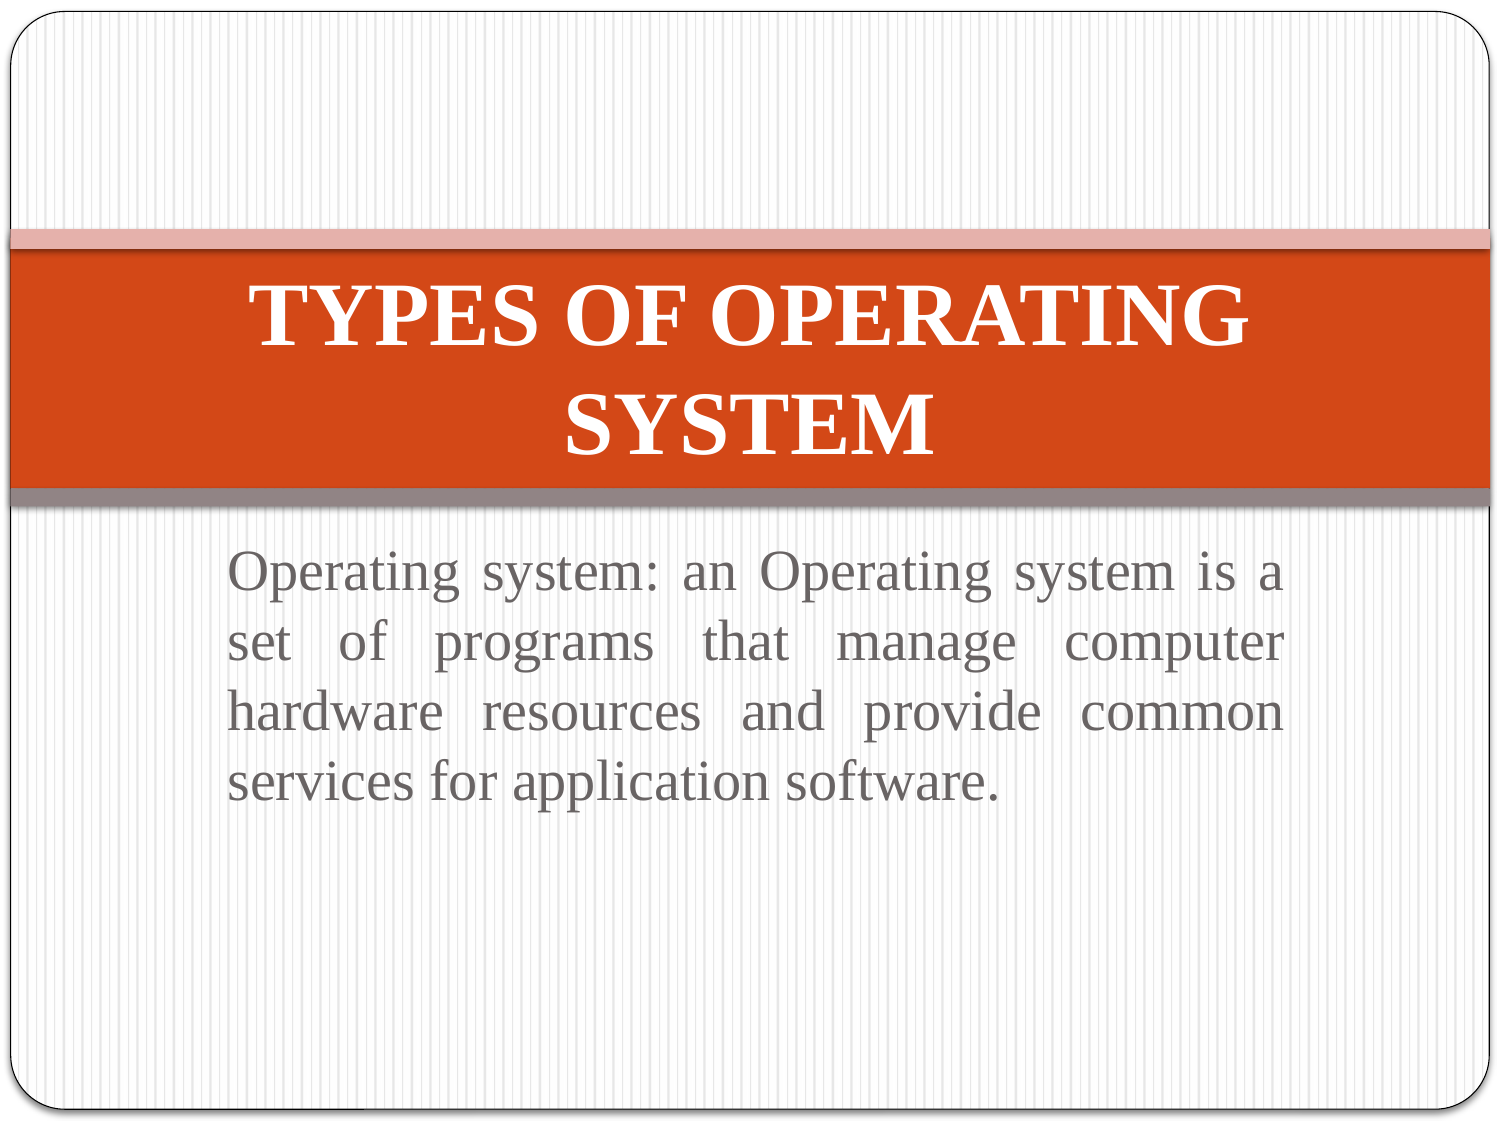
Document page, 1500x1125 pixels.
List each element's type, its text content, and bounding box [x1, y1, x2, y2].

subtitle Operating system: an Operating system is a set of programs that manage computer hardware resources and provide common services for application software. [212, 525, 1300, 875]
title TYPES OF OPERATING SYSTEM [75, 247, 1425, 489]
